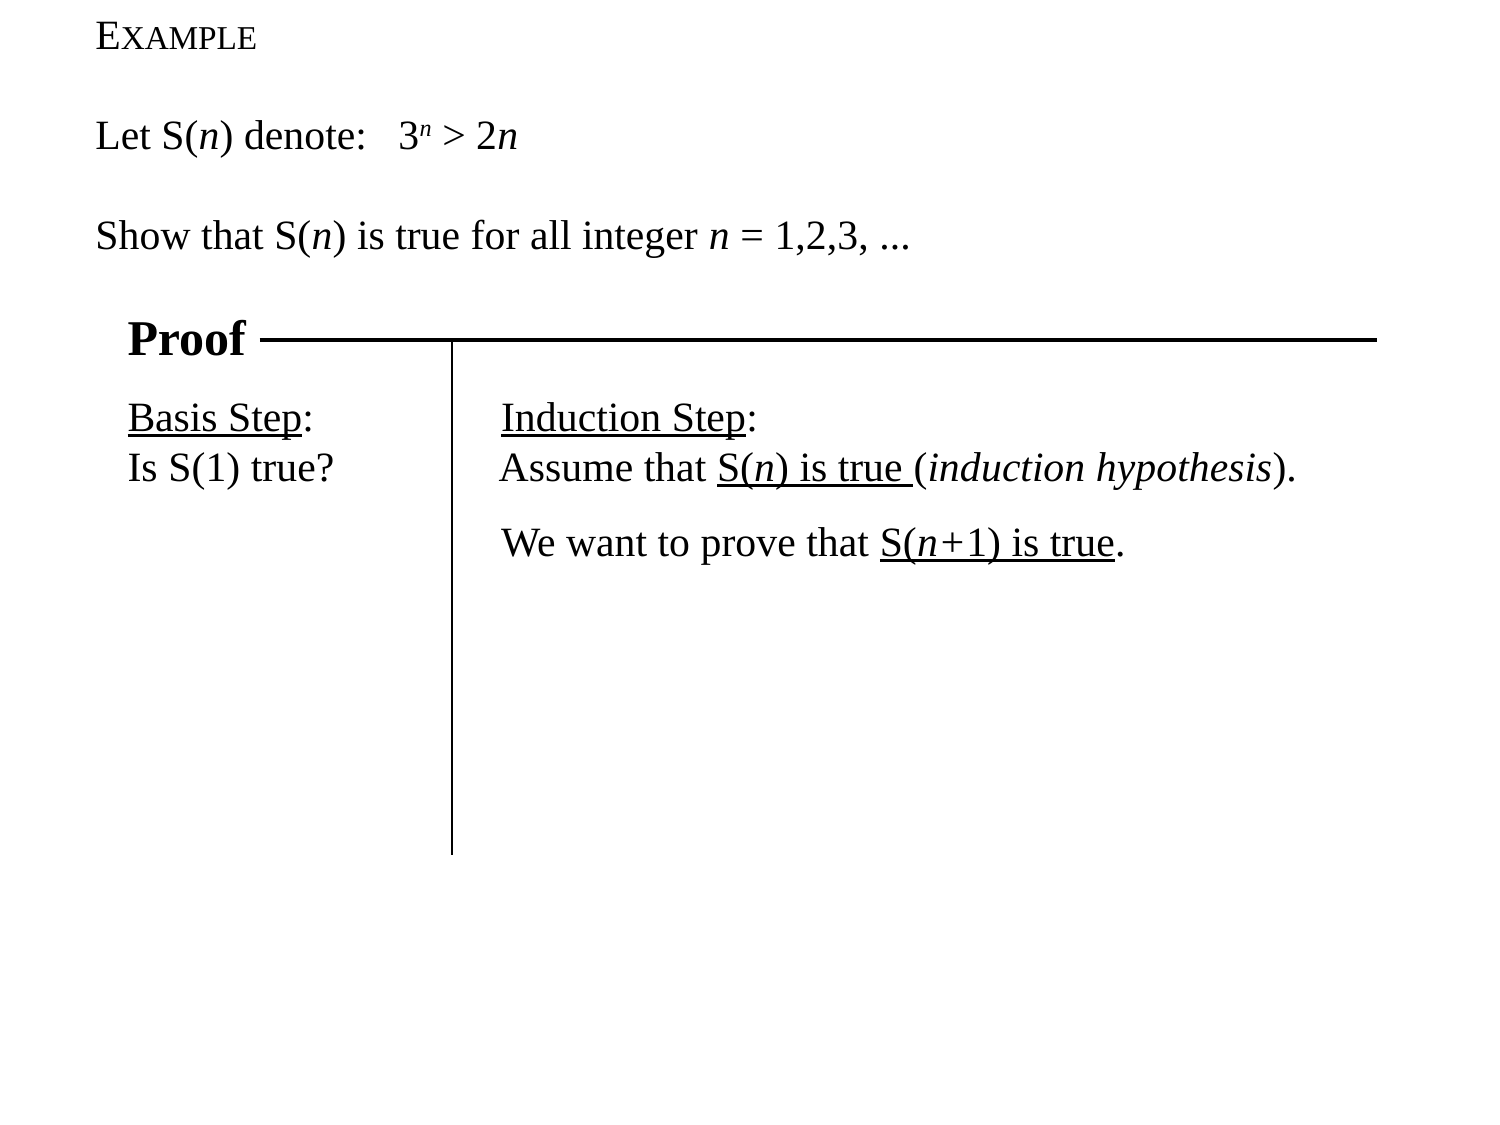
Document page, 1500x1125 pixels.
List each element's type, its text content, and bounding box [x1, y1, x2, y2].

text_box EXAMPLE Let S(n) denote: 3n > 2n Show that S(n) is true for all integer n = 1,2,3, ... [80, 0, 926, 265]
text_box Proof Basis Step: Induction Step: Is S(1) true? Assume that S(n) is true (induction hypothesis). We want to prove that S(n+1) is true. [112, 297, 1312, 573]
